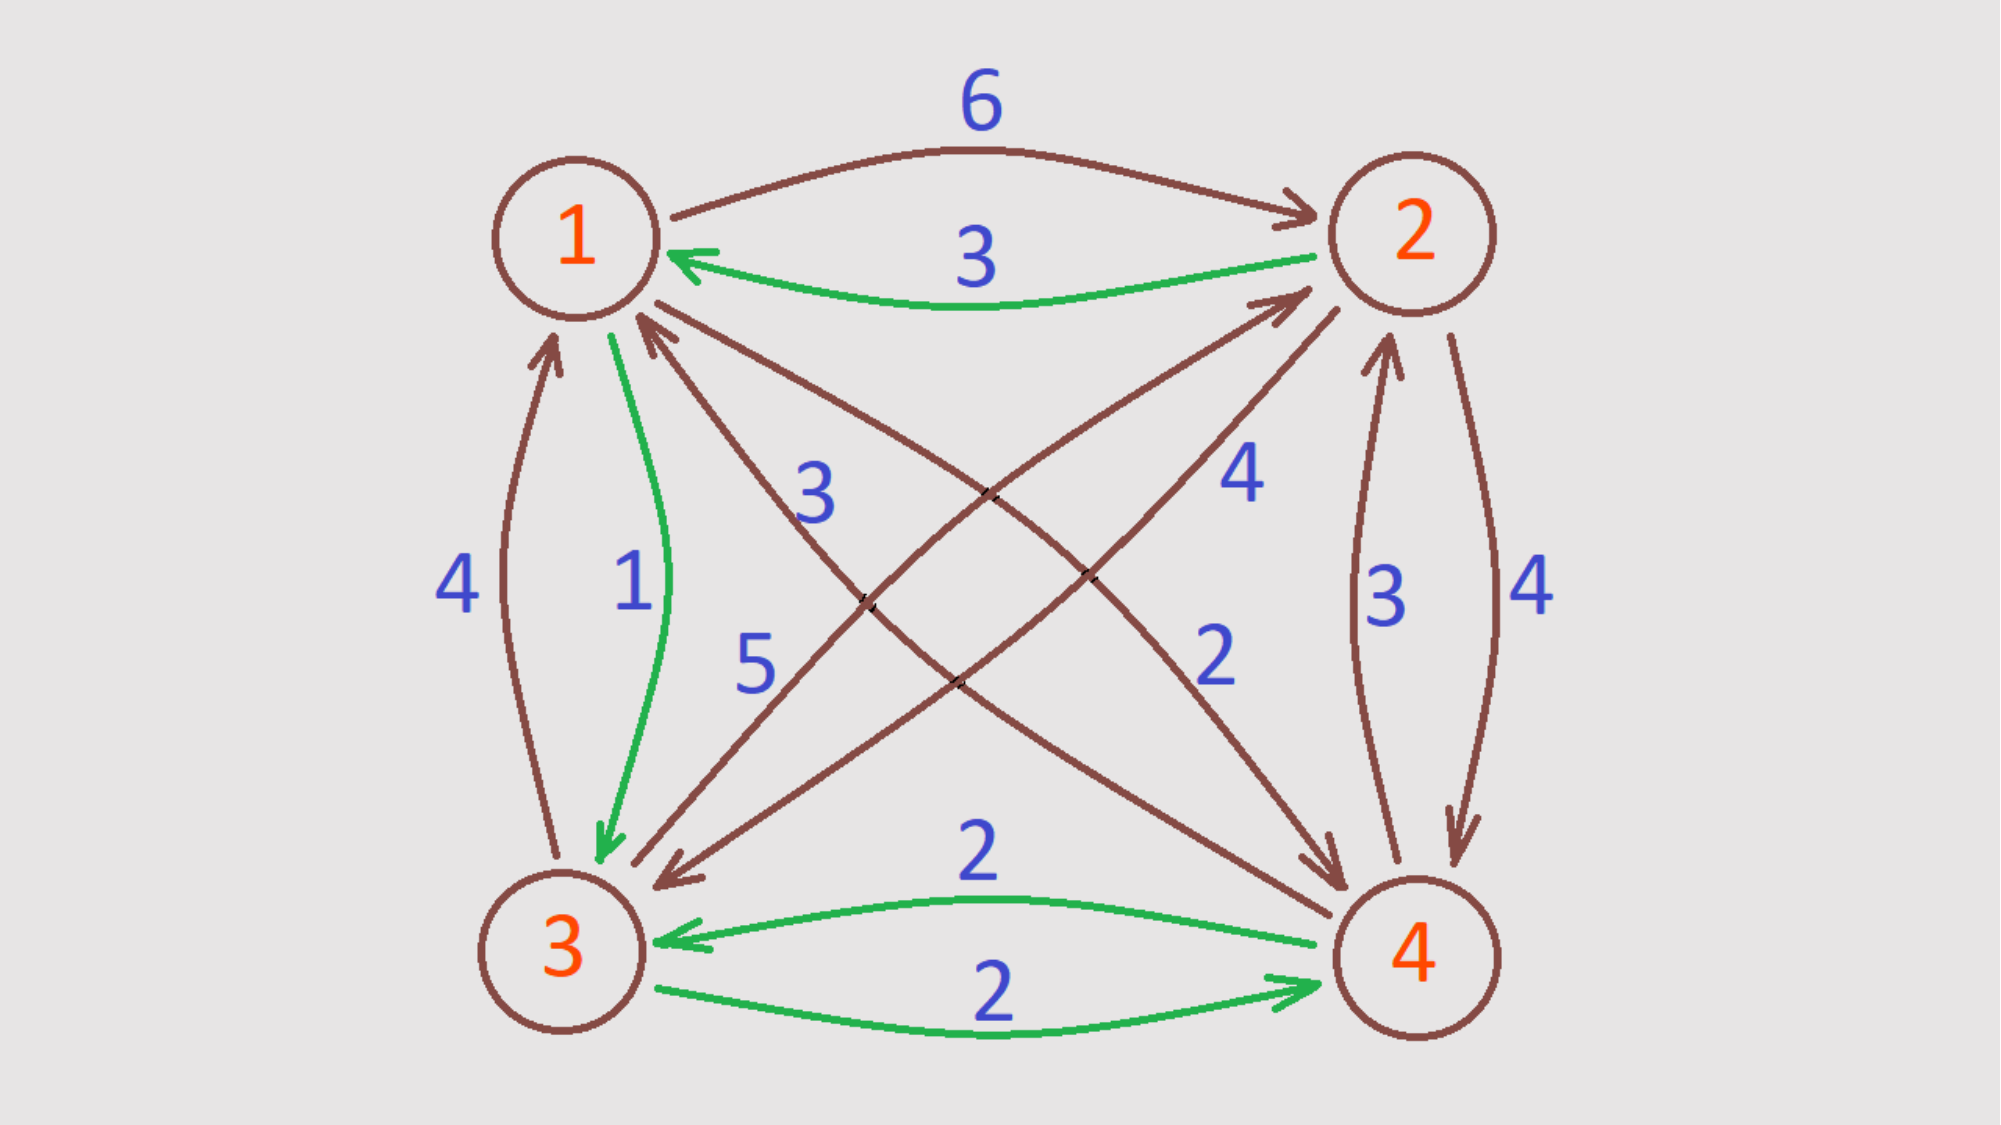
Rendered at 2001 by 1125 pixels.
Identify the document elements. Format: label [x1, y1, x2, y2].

picture [384, 53, 1616, 1071]
